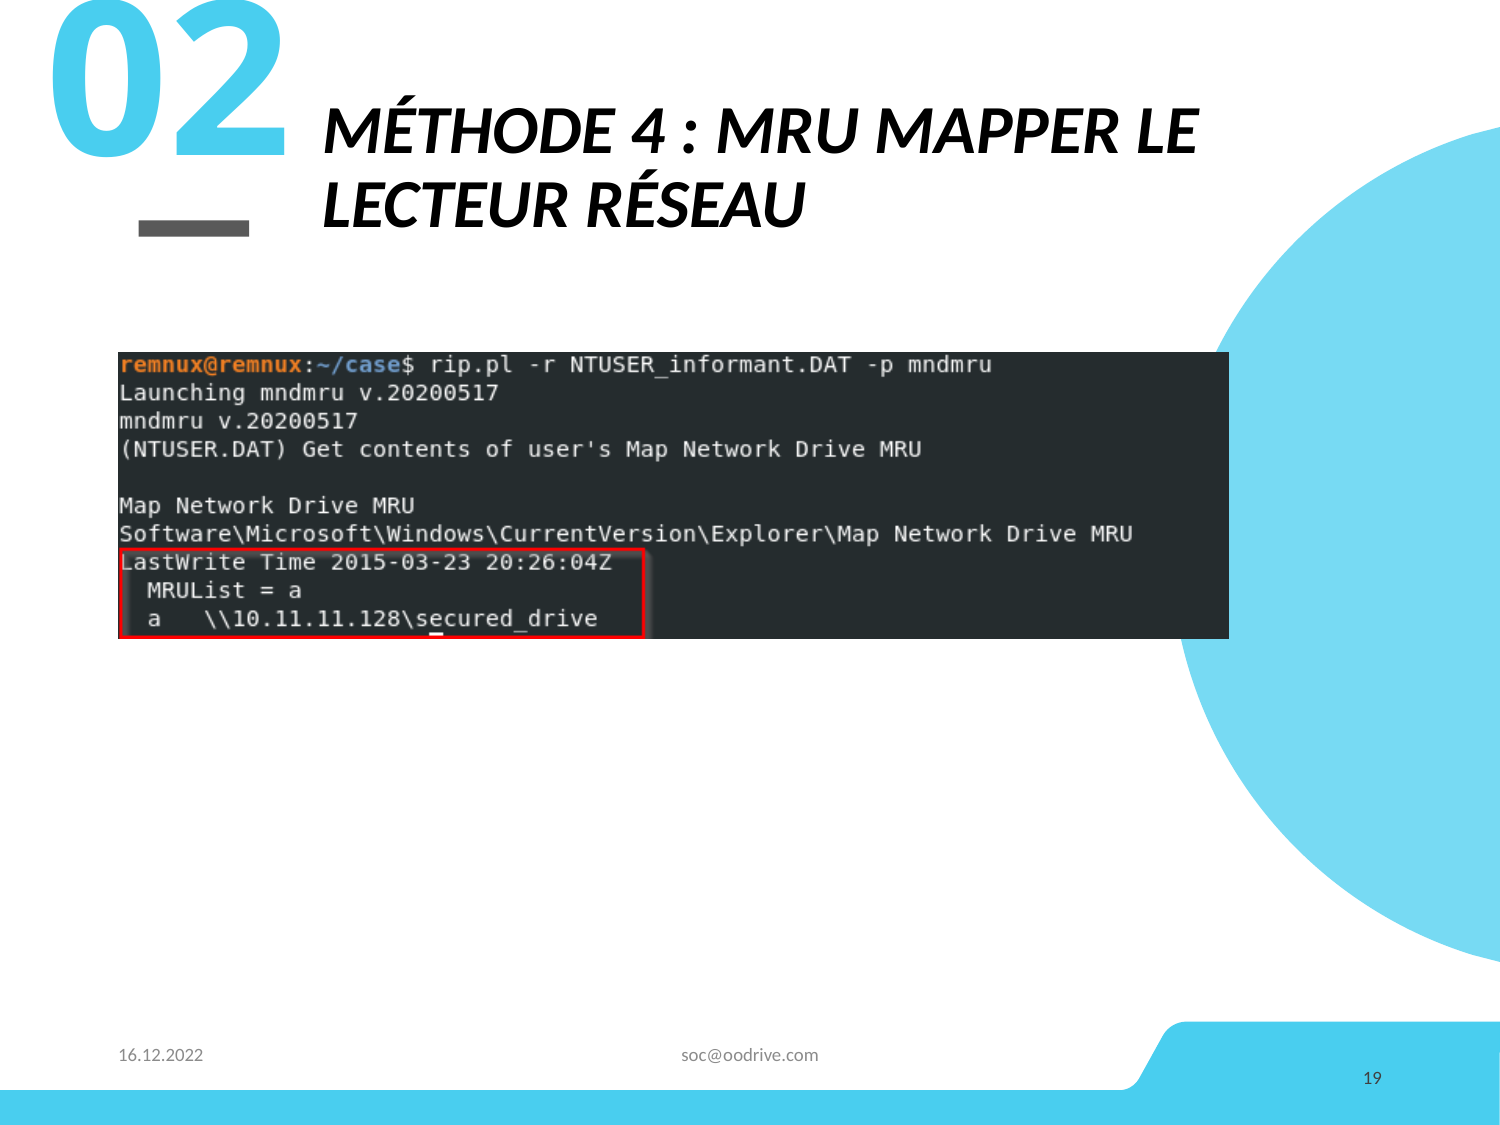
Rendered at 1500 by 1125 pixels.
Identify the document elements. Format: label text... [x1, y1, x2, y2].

title Méthode 4 : MRU mapper le lecteur réseau [307, 59, 1412, 278]
picture [118, 352, 1229, 639]
slide_number 19 [1059, 1047, 1397, 1108]
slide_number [103, 1023, 441, 1084]
list 02 [0, 0, 307, 213]
footer soc@oodrive.com [496, 1023, 1004, 1084]
text_box [1179, 125, 1500, 964]
